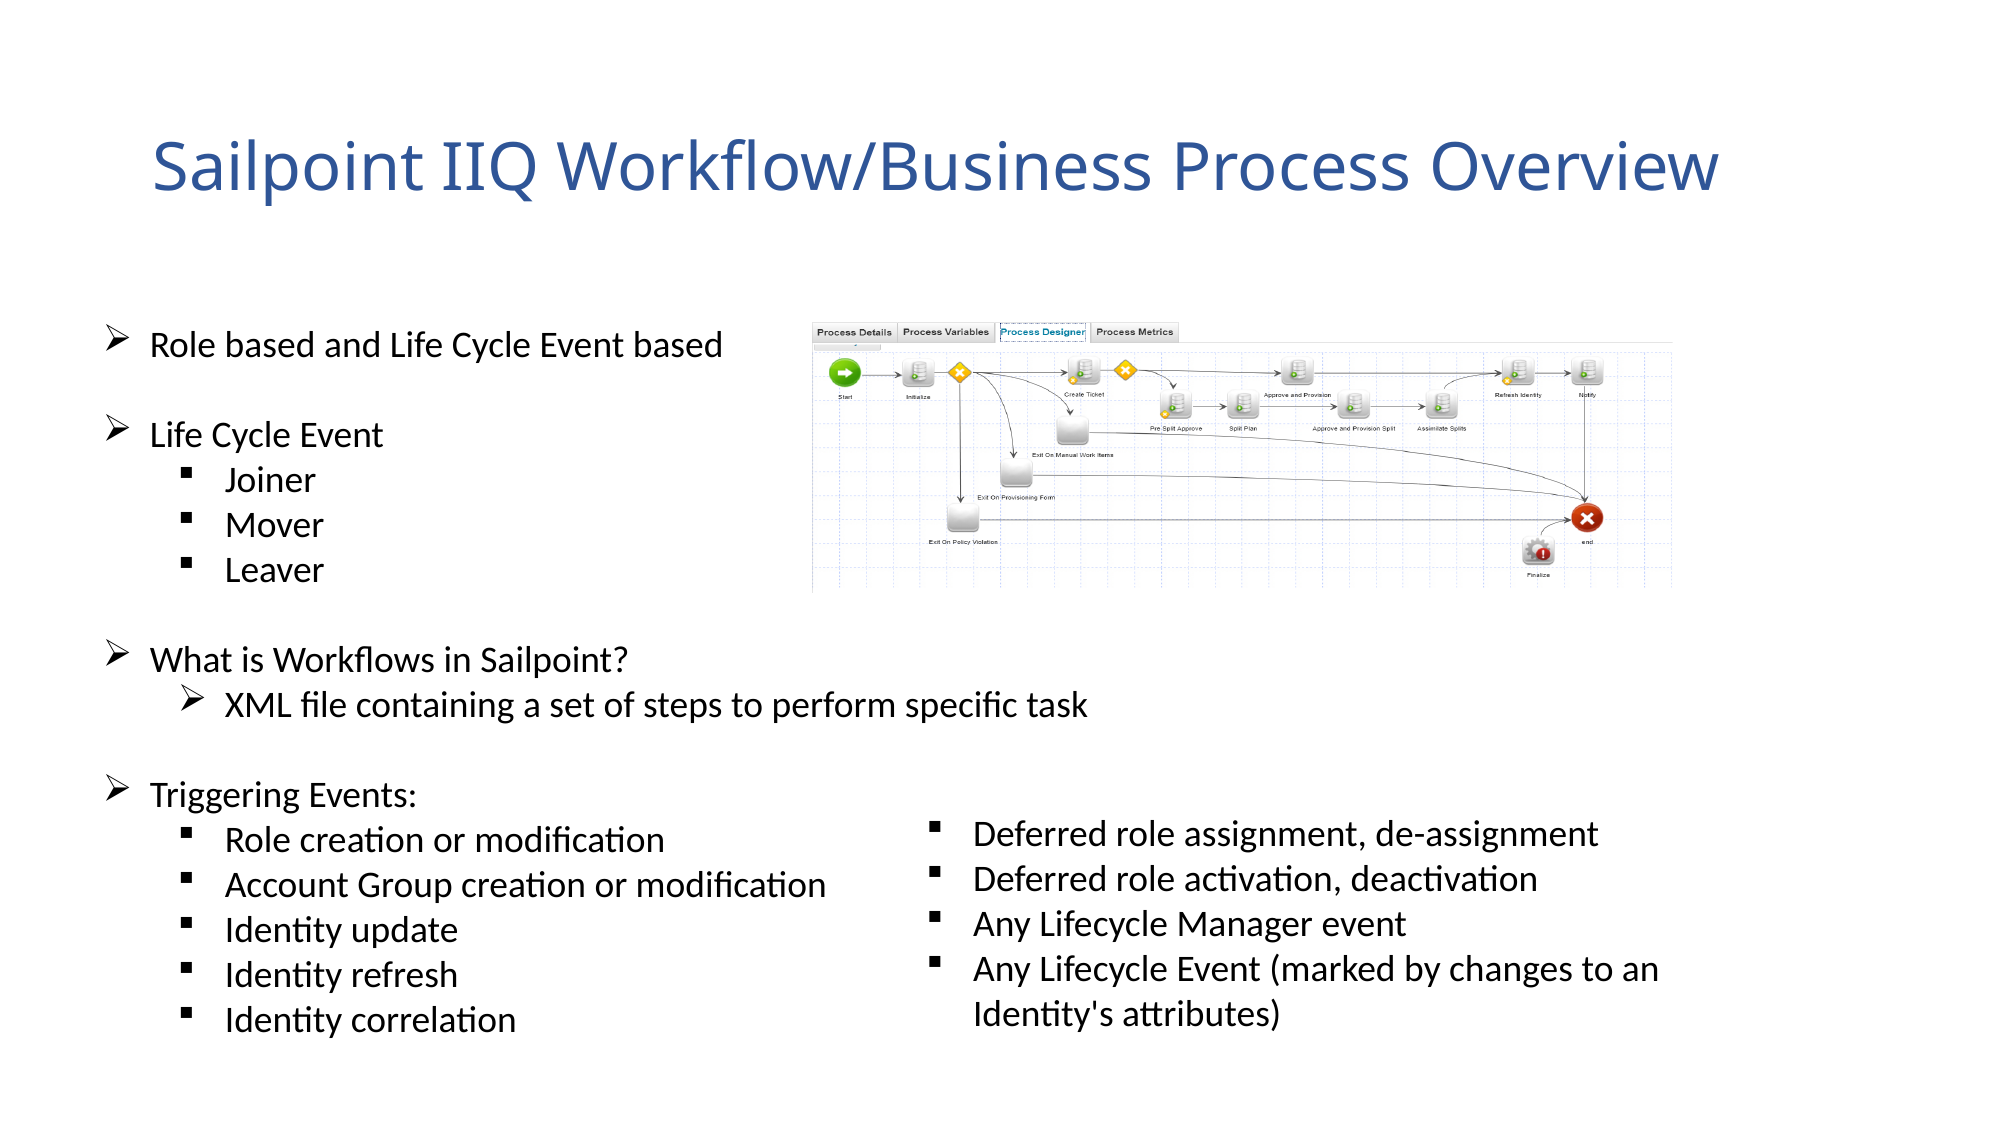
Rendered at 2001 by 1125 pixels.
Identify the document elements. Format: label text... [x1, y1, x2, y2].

title Sailpoint IIQ Workflow/Business Process Overview [137, 59, 1863, 278]
picture [809, 316, 1673, 593]
text_box Deferred role assignment, de-assignment Deferred role activation, deactivation Any Lifecycle Manager event Any Lifecycle Event (marked by changes to an Identity's attributes) [836, 801, 1737, 1087]
text_box Role based and Life Cycle Event based Life Cycle Event Joiner Mover Leaver What is Workflows in Sailpoint? XML file containing a set of steps to perform specific task Triggering Events: Role creation or modification Account Group creation or modification Identity update Identity refresh Identity correlation [88, 312, 1531, 1047]
